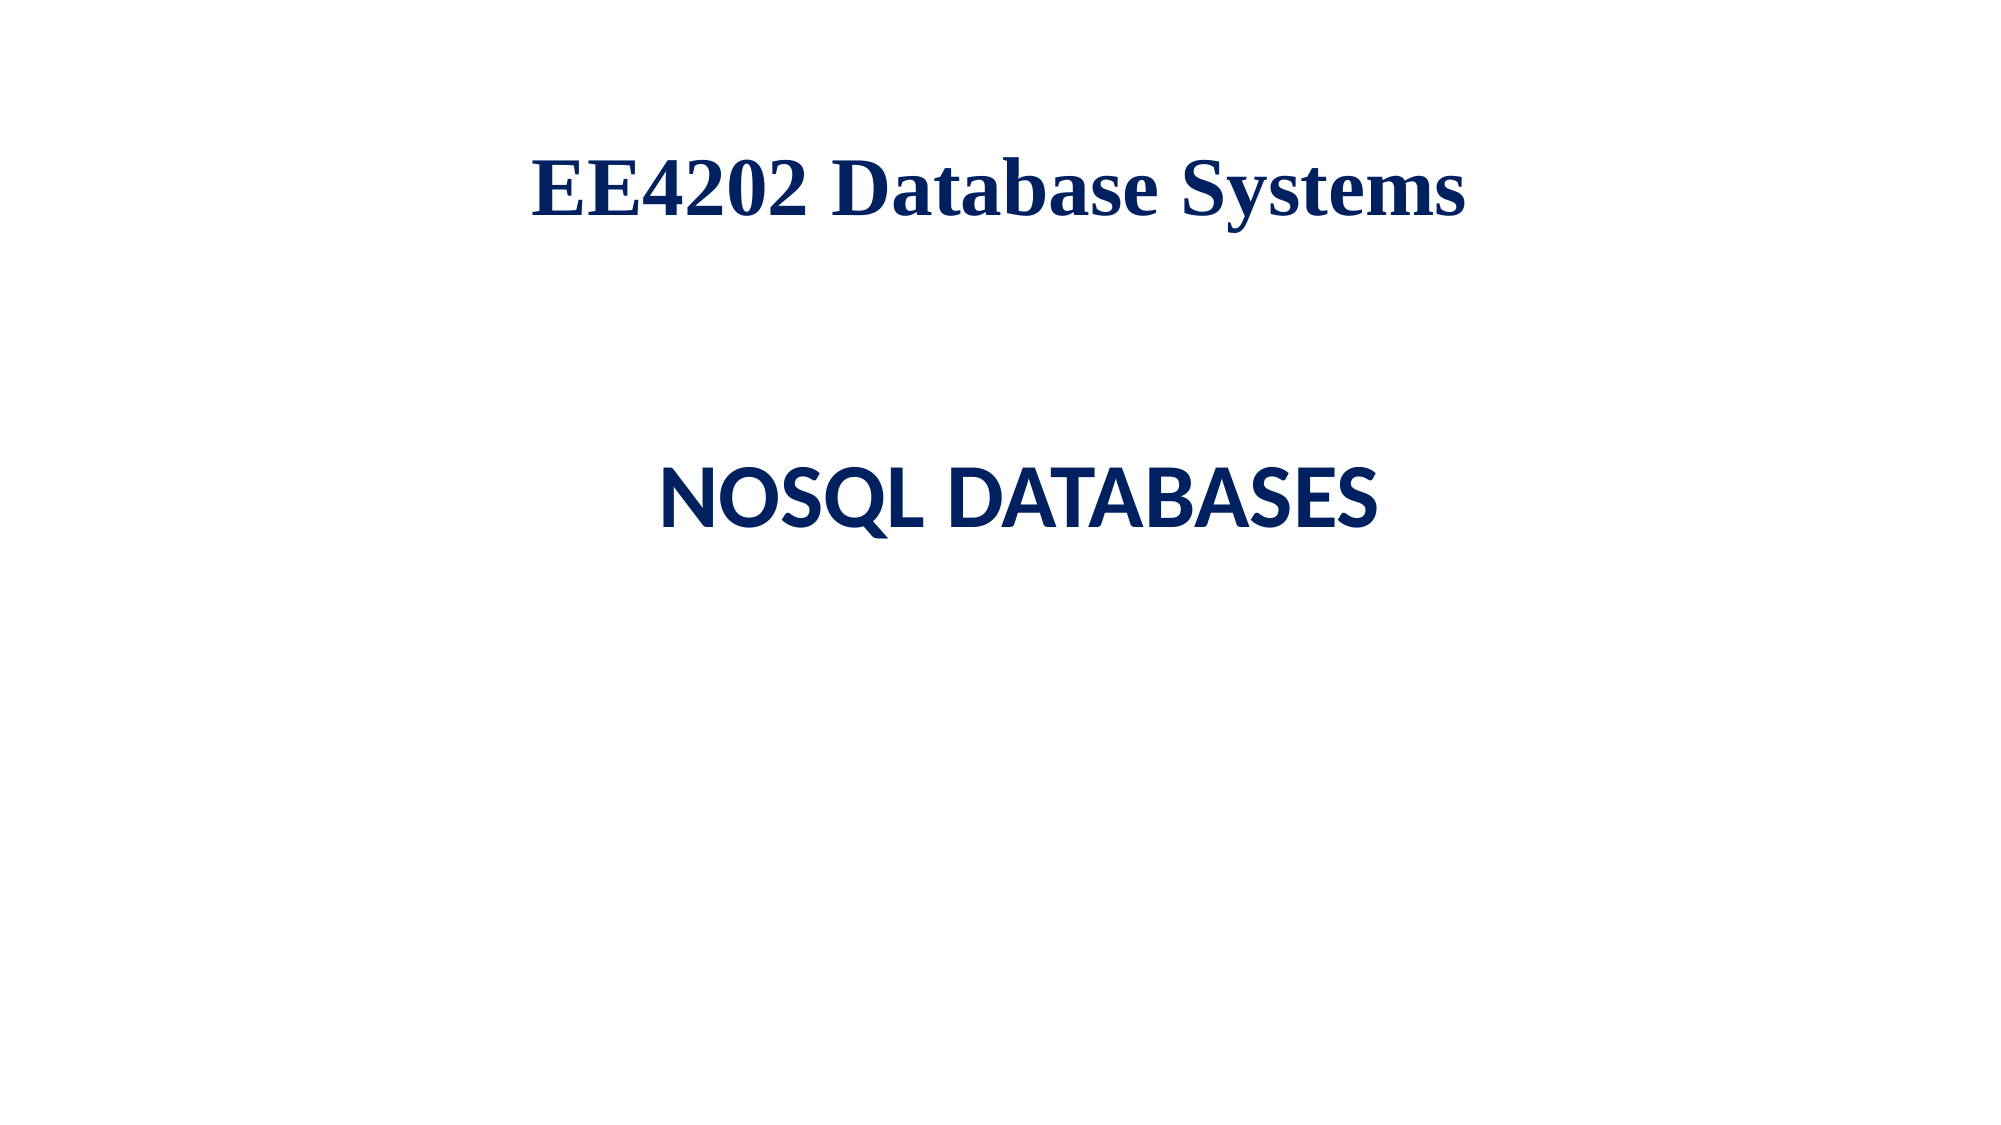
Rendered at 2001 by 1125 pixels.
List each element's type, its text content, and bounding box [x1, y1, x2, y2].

subtitle NOSQL DATABASES [219, 428, 1820, 835]
title EE4202 Database Systems [249, 76, 1750, 241]
